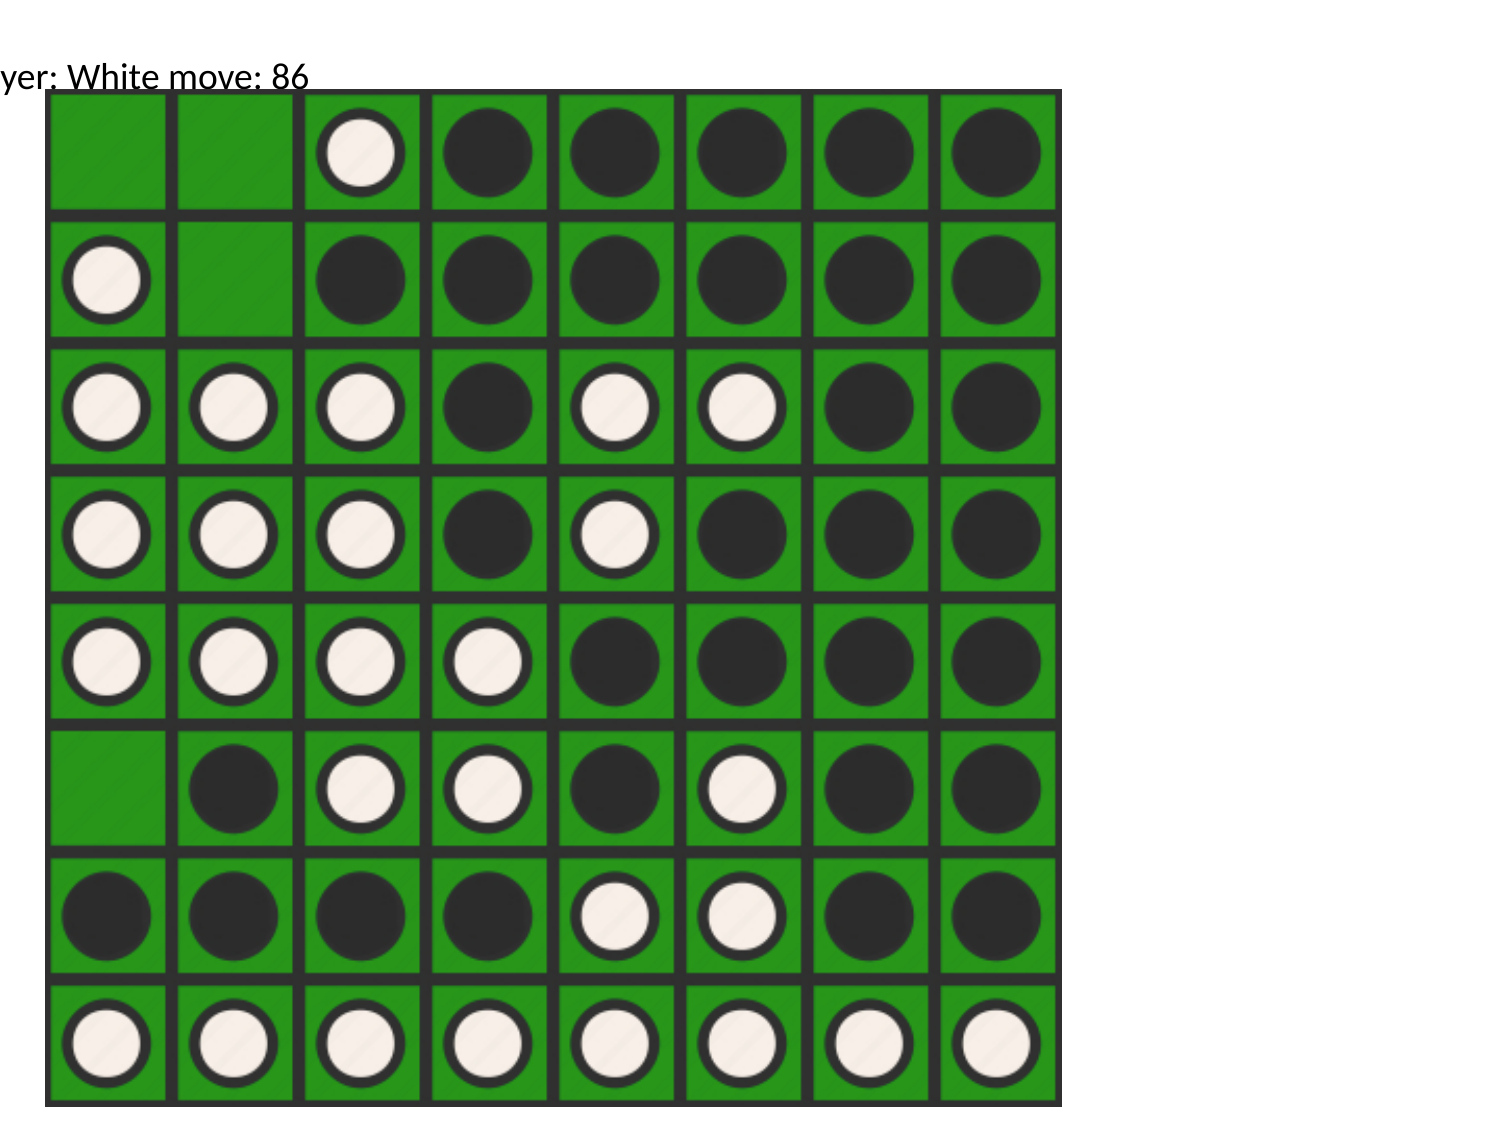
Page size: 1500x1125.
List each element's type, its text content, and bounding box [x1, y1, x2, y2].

picture [44, 89, 1062, 1107]
text_box turn: 56 player: White move: 86 [0, 44, 325, 105]
